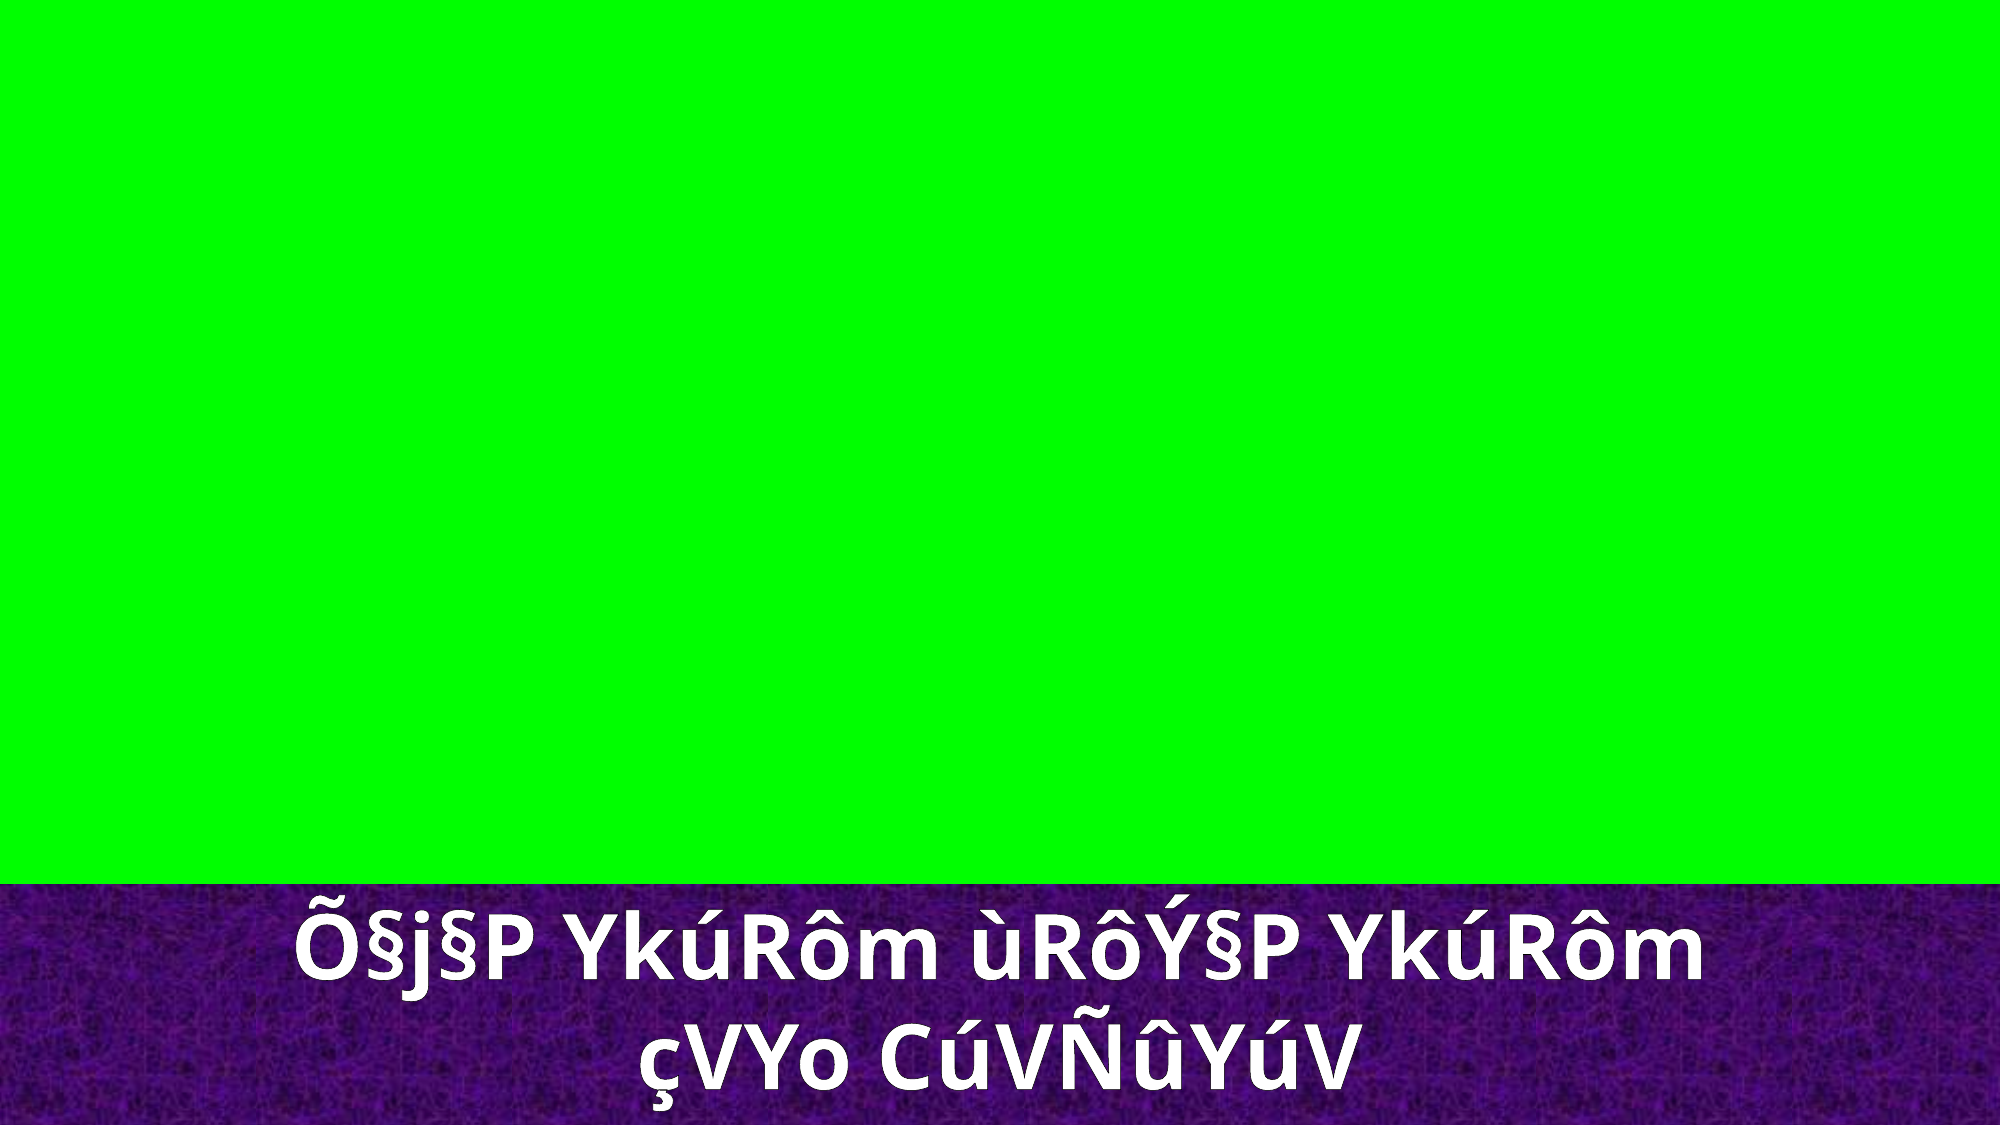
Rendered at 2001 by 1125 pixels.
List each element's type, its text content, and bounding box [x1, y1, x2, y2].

text_box [0, 884, 2000, 1125]
text_box Õ§j§P YkúRôm ùRôÝ§P YkúRôm çVYo CúVÑûYúV [167, 880, 1833, 1116]
